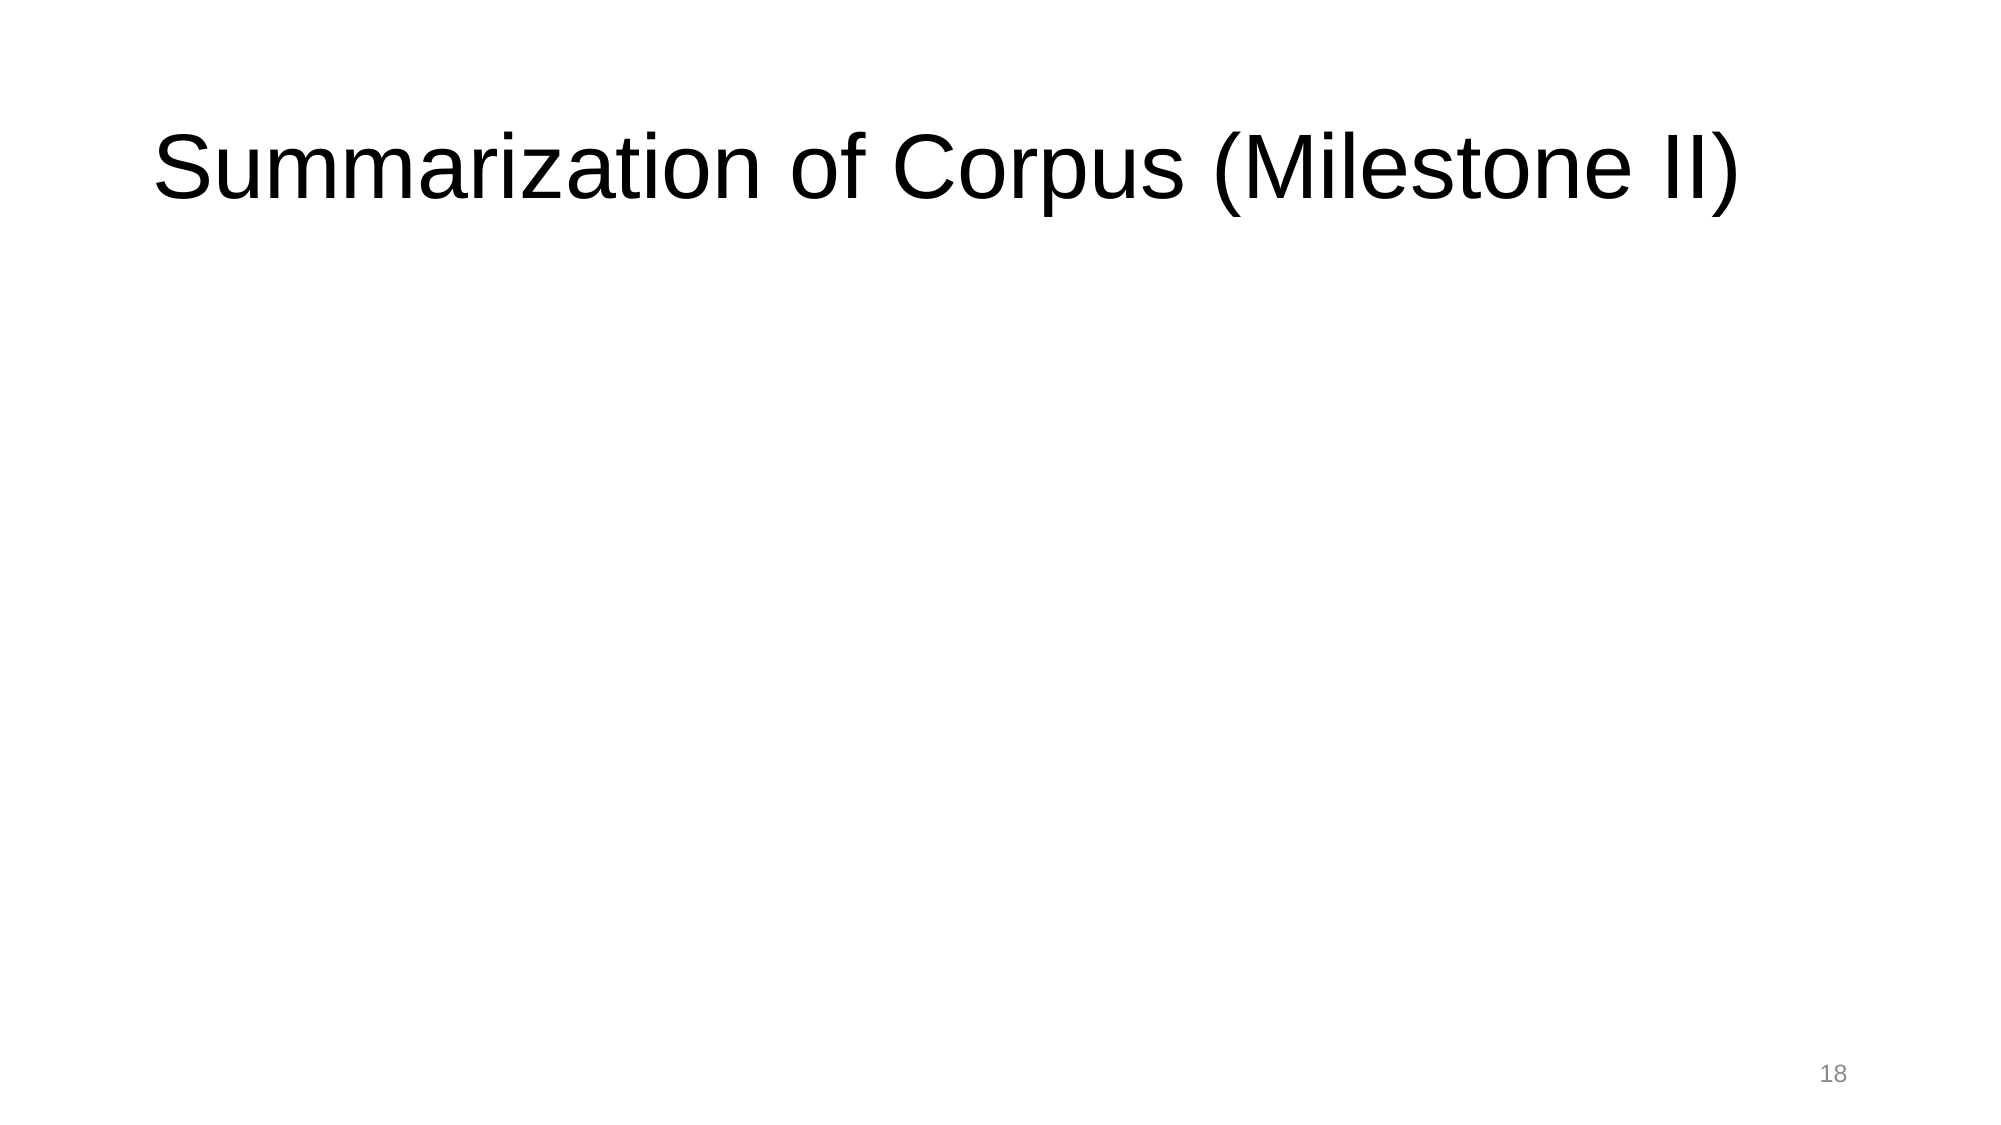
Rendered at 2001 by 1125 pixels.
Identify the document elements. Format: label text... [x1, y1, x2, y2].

slide_number 18 [1412, 1042, 1863, 1103]
title Summarization of Corpus (Milestone II) [137, 59, 1863, 278]
